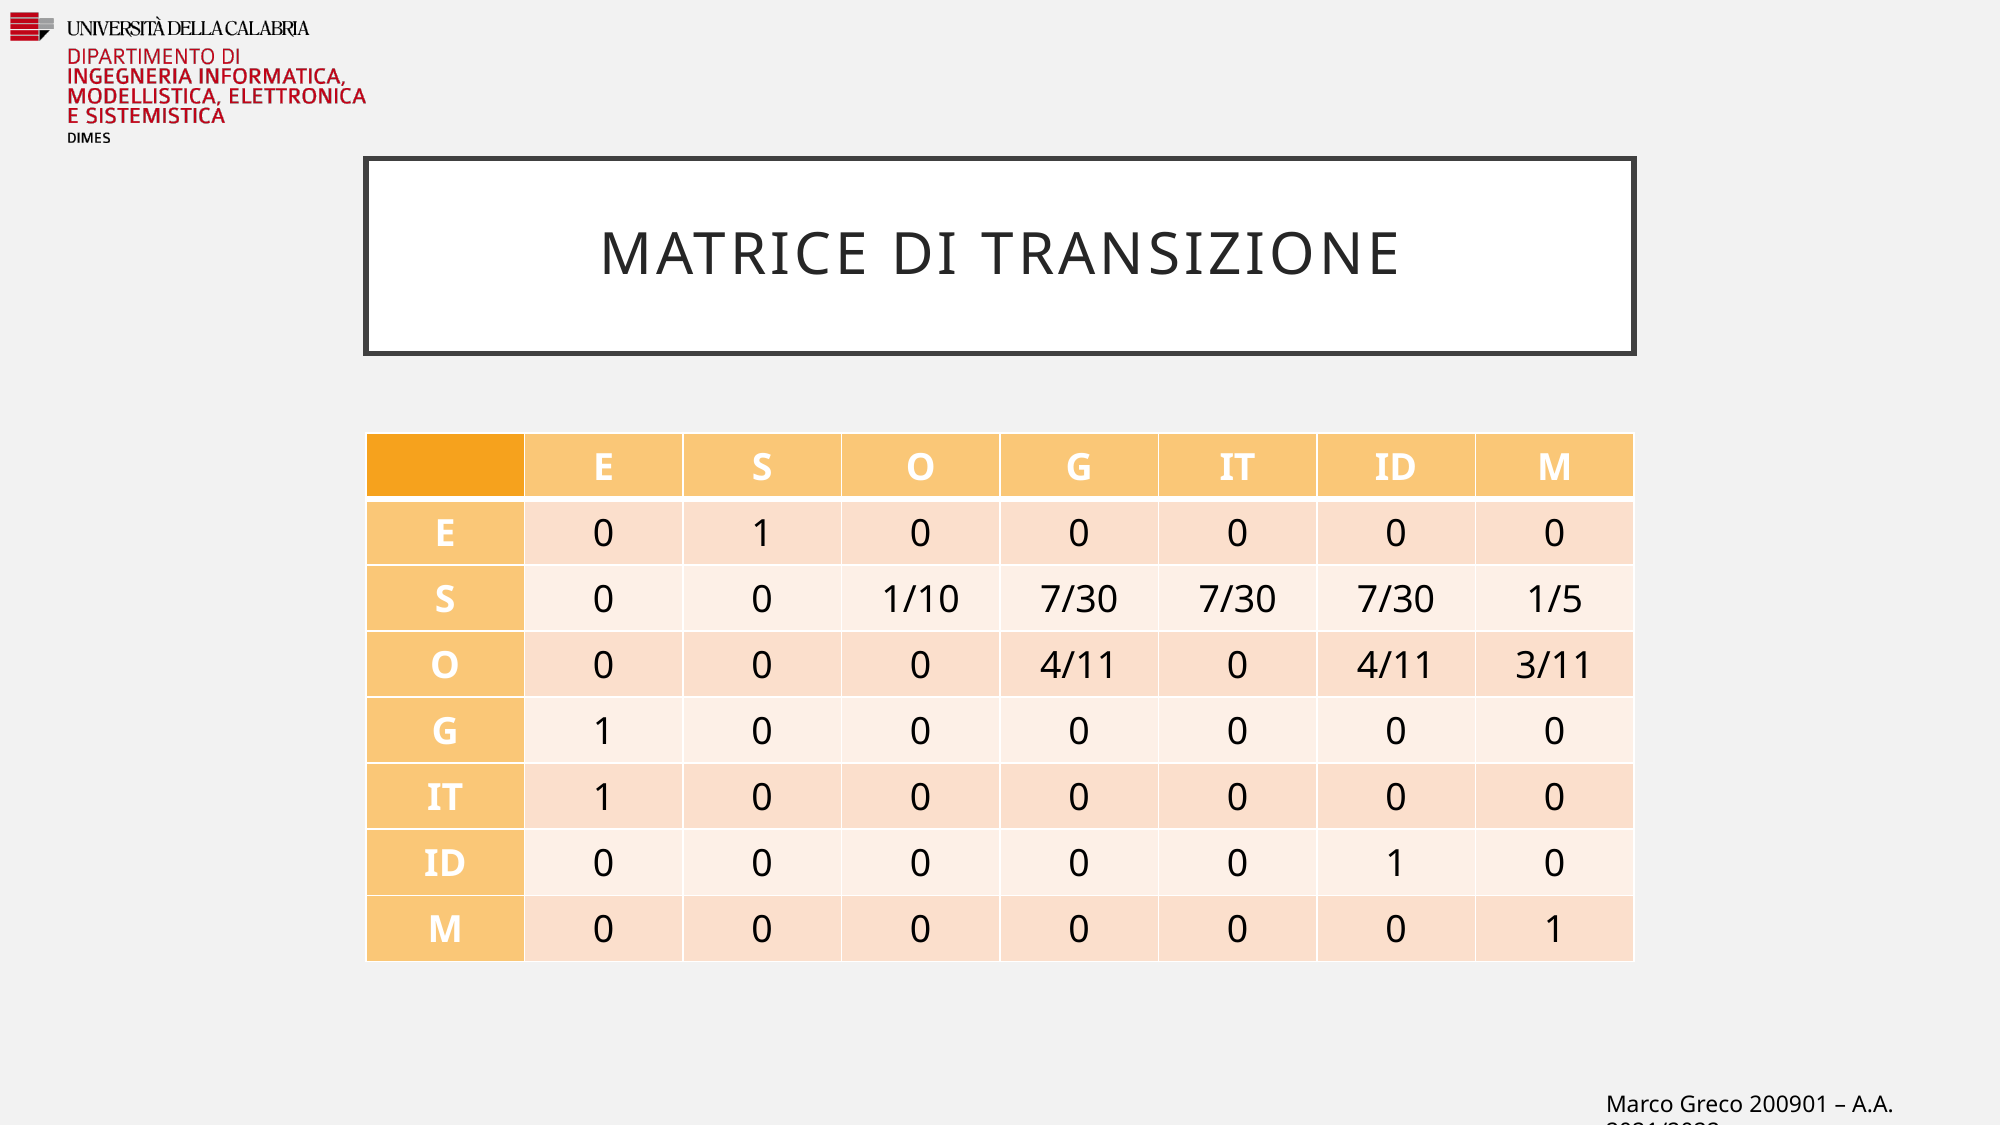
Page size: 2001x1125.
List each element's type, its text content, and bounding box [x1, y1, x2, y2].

table_cell 0 [1001, 698, 1158, 762]
table_cell 0 [1159, 830, 1316, 895]
table_cell 0 [684, 764, 841, 828]
table_cell E [367, 502, 524, 564]
table_cell 0 [1001, 830, 1158, 895]
table_header IT [1159, 434, 1316, 496]
title Matrice di transizione [363, 156, 1637, 356]
table_cell 1 [1318, 830, 1475, 895]
table_cell 4/11 [1001, 632, 1158, 696]
table_cell 0 [1159, 896, 1316, 961]
table_cell 0 [1318, 502, 1475, 564]
table_cell 1 [525, 698, 682, 762]
table_cell S [367, 566, 524, 630]
table_cell 1 [525, 764, 682, 828]
table_cell 4/11 [1318, 632, 1475, 696]
table_cell 0 [525, 896, 682, 961]
table_header S [684, 434, 841, 496]
table_cell 0 [525, 566, 682, 630]
table_cell 0 [842, 830, 999, 895]
table_cell 1 [684, 502, 841, 564]
table_cell 0 [1476, 502, 1633, 564]
table_cell 1/10 [842, 566, 999, 630]
table_cell G [367, 698, 524, 762]
table_cell 0 [842, 502, 999, 564]
table_cell 0 [1159, 502, 1316, 564]
table_cell 0 [1159, 764, 1316, 828]
table_cell 0 [525, 632, 682, 696]
table_header E [525, 434, 682, 496]
table_header M [1476, 434, 1633, 496]
table_cell 0 [842, 896, 999, 961]
table_header O [842, 434, 999, 496]
table_cell M [367, 896, 524, 961]
table_cell 7/30 [1001, 566, 1158, 630]
table_cell O [367, 632, 524, 696]
table_cell 1/5 [1476, 566, 1633, 630]
table_cell 3/11 [1476, 632, 1633, 696]
table_cell 0 [684, 698, 841, 762]
table_cell 0 [525, 502, 682, 564]
table_header ID [1318, 434, 1475, 496]
table_cell 0 [842, 698, 999, 762]
table_cell 0 [1001, 502, 1158, 564]
table_cell 0 [1476, 764, 1633, 828]
table_cell 0 [684, 830, 841, 895]
table_cell 0 [1318, 896, 1475, 961]
table_cell 0 [1001, 764, 1158, 828]
table_cell 0 [684, 632, 841, 696]
table_cell 1 [1476, 896, 1633, 961]
table_cell 7/30 [1159, 566, 1316, 630]
table_cell 0 [1318, 764, 1475, 828]
table_cell 0 [684, 896, 841, 961]
table_cell 0 [842, 764, 999, 828]
table_cell 0 [1476, 698, 1633, 762]
table_cell 0 [842, 632, 999, 696]
table_cell IT [367, 764, 524, 828]
table_cell 0 [1001, 896, 1158, 961]
table_cell ID [367, 830, 524, 895]
picture [10, 0, 366, 156]
table_header G [1001, 434, 1158, 496]
table_cell 0 [525, 830, 682, 895]
table_cell 7/30 [1318, 566, 1475, 630]
table_cell 0 [1159, 698, 1316, 762]
table_cell 0 [1476, 830, 1633, 895]
table_cell 0 [1318, 698, 1475, 762]
table_header [367, 434, 524, 496]
table_cell 0 [1159, 632, 1316, 696]
table_cell 0 [684, 566, 841, 630]
